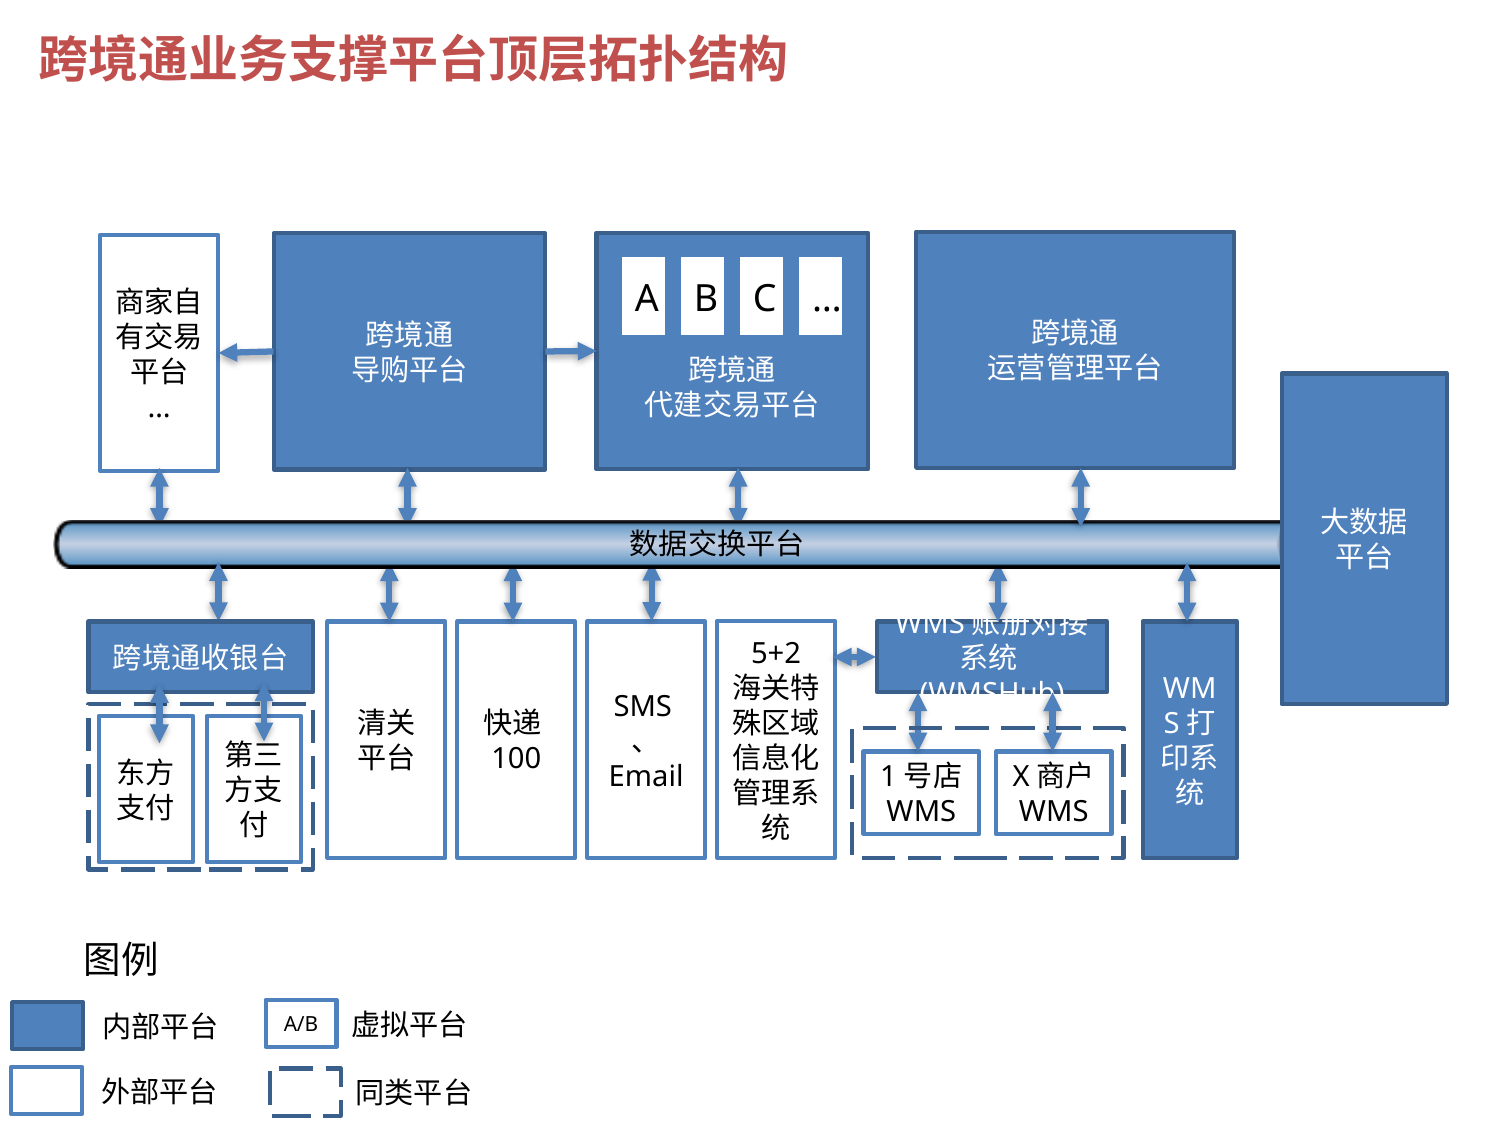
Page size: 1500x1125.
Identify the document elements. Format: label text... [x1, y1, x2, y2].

text_box 商家自有交易平台 … [98, 233, 220, 473]
picture [52, 520, 1306, 569]
text_box … [795, 253, 847, 340]
text_box SMS、 Email [585, 619, 707, 860]
text_box 图例 [1, 927, 241, 990]
text_box 5+2 海关特殊区域信息化管理系统 [715, 619, 837, 860]
text_box A/B [264, 998, 334, 1049]
text_box 快递100 [455, 619, 577, 860]
text_box [850, 726, 1126, 860]
text_box WMS账册对接系统(WMSHub) [875, 619, 1109, 694]
text_box 大数据 平台 [1280, 371, 1449, 706]
text_box WMS打印系统 [1141, 619, 1239, 860]
list 跨境通业务支撑平台顶层拓扑结构 [23, 19, 1067, 91]
text_box 跨境通 运营管理平台 [914, 230, 1236, 470]
text_box A [618, 253, 669, 340]
text_box 跨境通收银台 [86, 619, 315, 694]
text_box [10, 1000, 85, 1051]
text_box C [736, 253, 787, 340]
text_box 跨境通 导购平台 [272, 231, 547, 472]
text_box 同类平台 [339, 1060, 498, 1124]
text_box 清关 平台 [325, 619, 447, 860]
text_box 虚拟平台 [334, 992, 494, 1055]
text_box 外部平台 [84, 1059, 244, 1122]
text_box 跨境通 代建交易平台 [594, 231, 870, 471]
text_box [268, 1066, 339, 1118]
text_box 内部平台 [85, 994, 244, 1057]
text_box [9, 1065, 84, 1116]
text_box [86, 702, 315, 872]
text_box B [677, 253, 728, 340]
